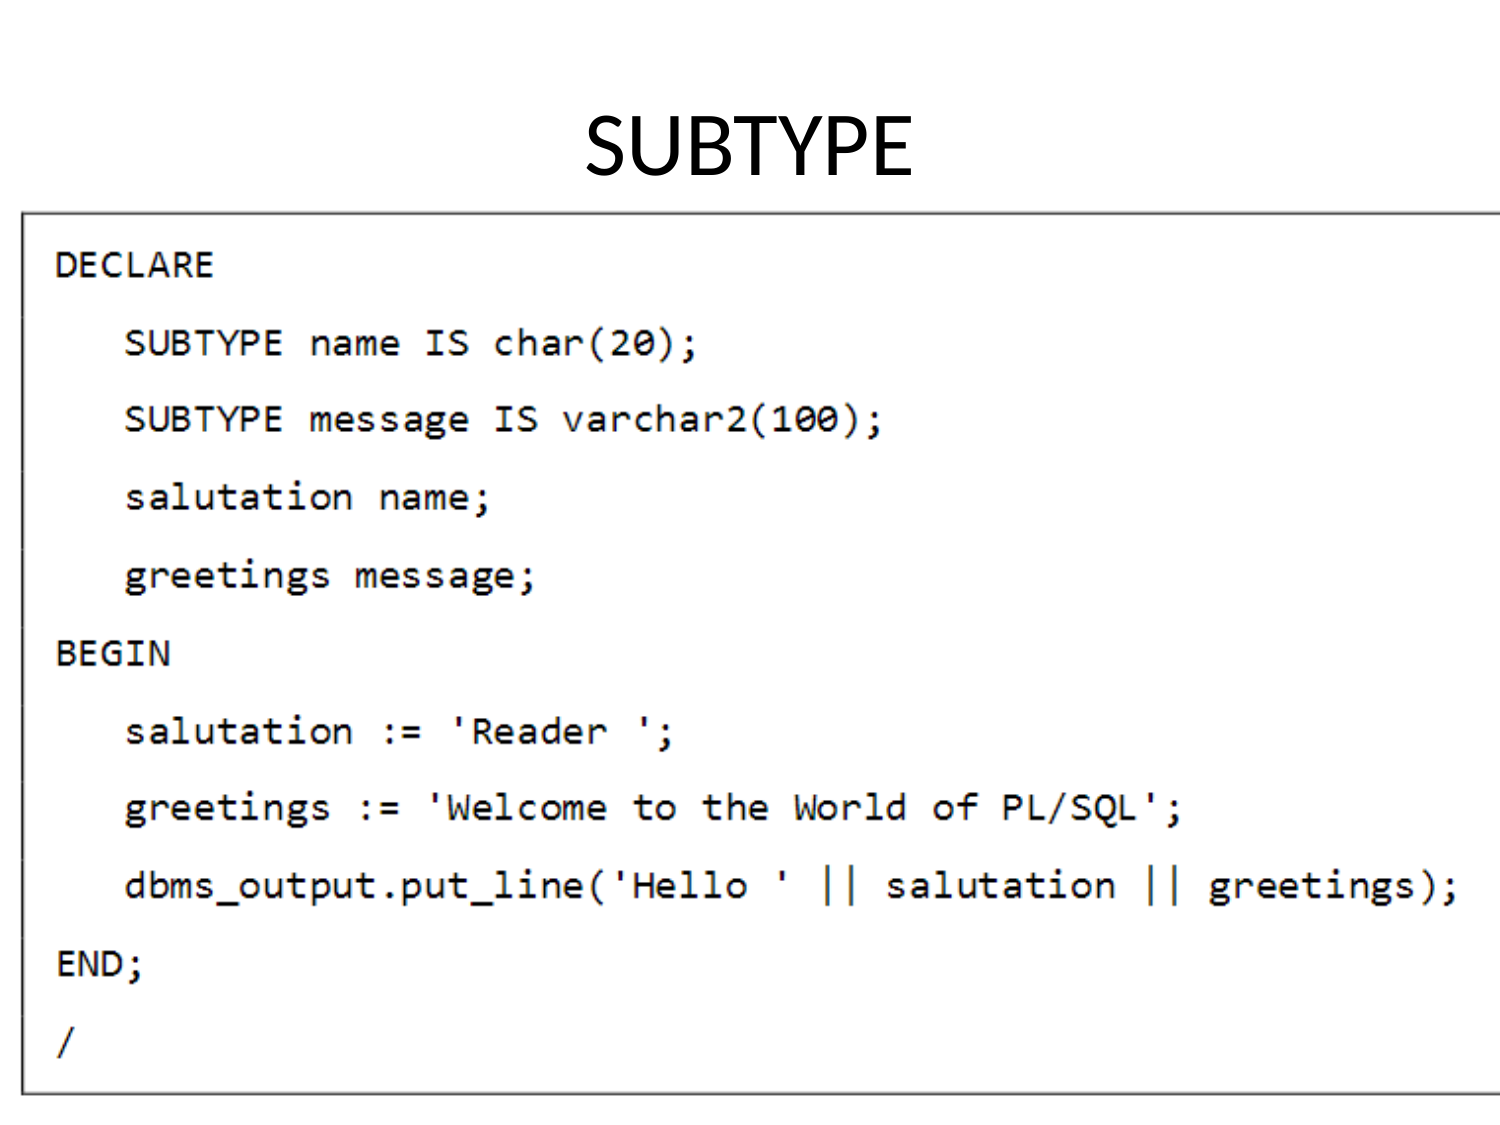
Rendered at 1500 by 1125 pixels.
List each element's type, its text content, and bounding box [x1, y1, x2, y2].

title SUBTYPE [75, 45, 1425, 185]
picture [0, 186, 1500, 1125]
